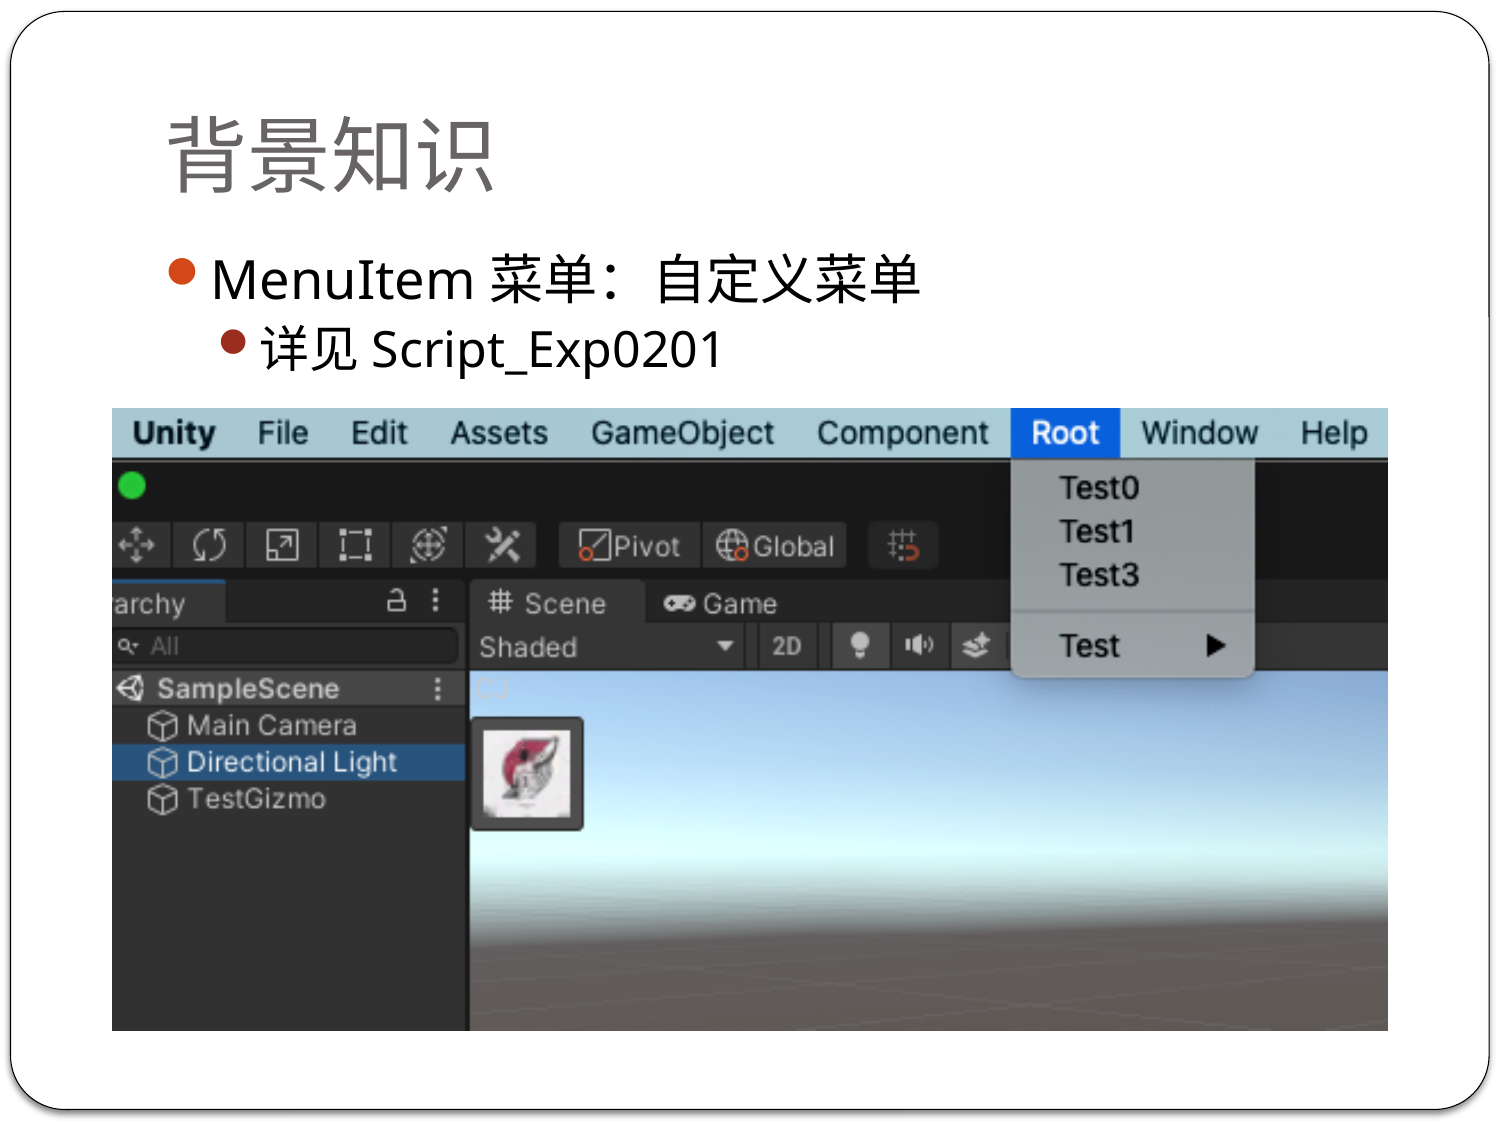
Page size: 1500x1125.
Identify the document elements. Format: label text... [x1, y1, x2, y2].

picture [112, 408, 1388, 1031]
title 背景知识 [150, 30, 1425, 219]
list MenuItem菜单：自定义菜单 详见Script_Exp0201 [150, 237, 1425, 988]
